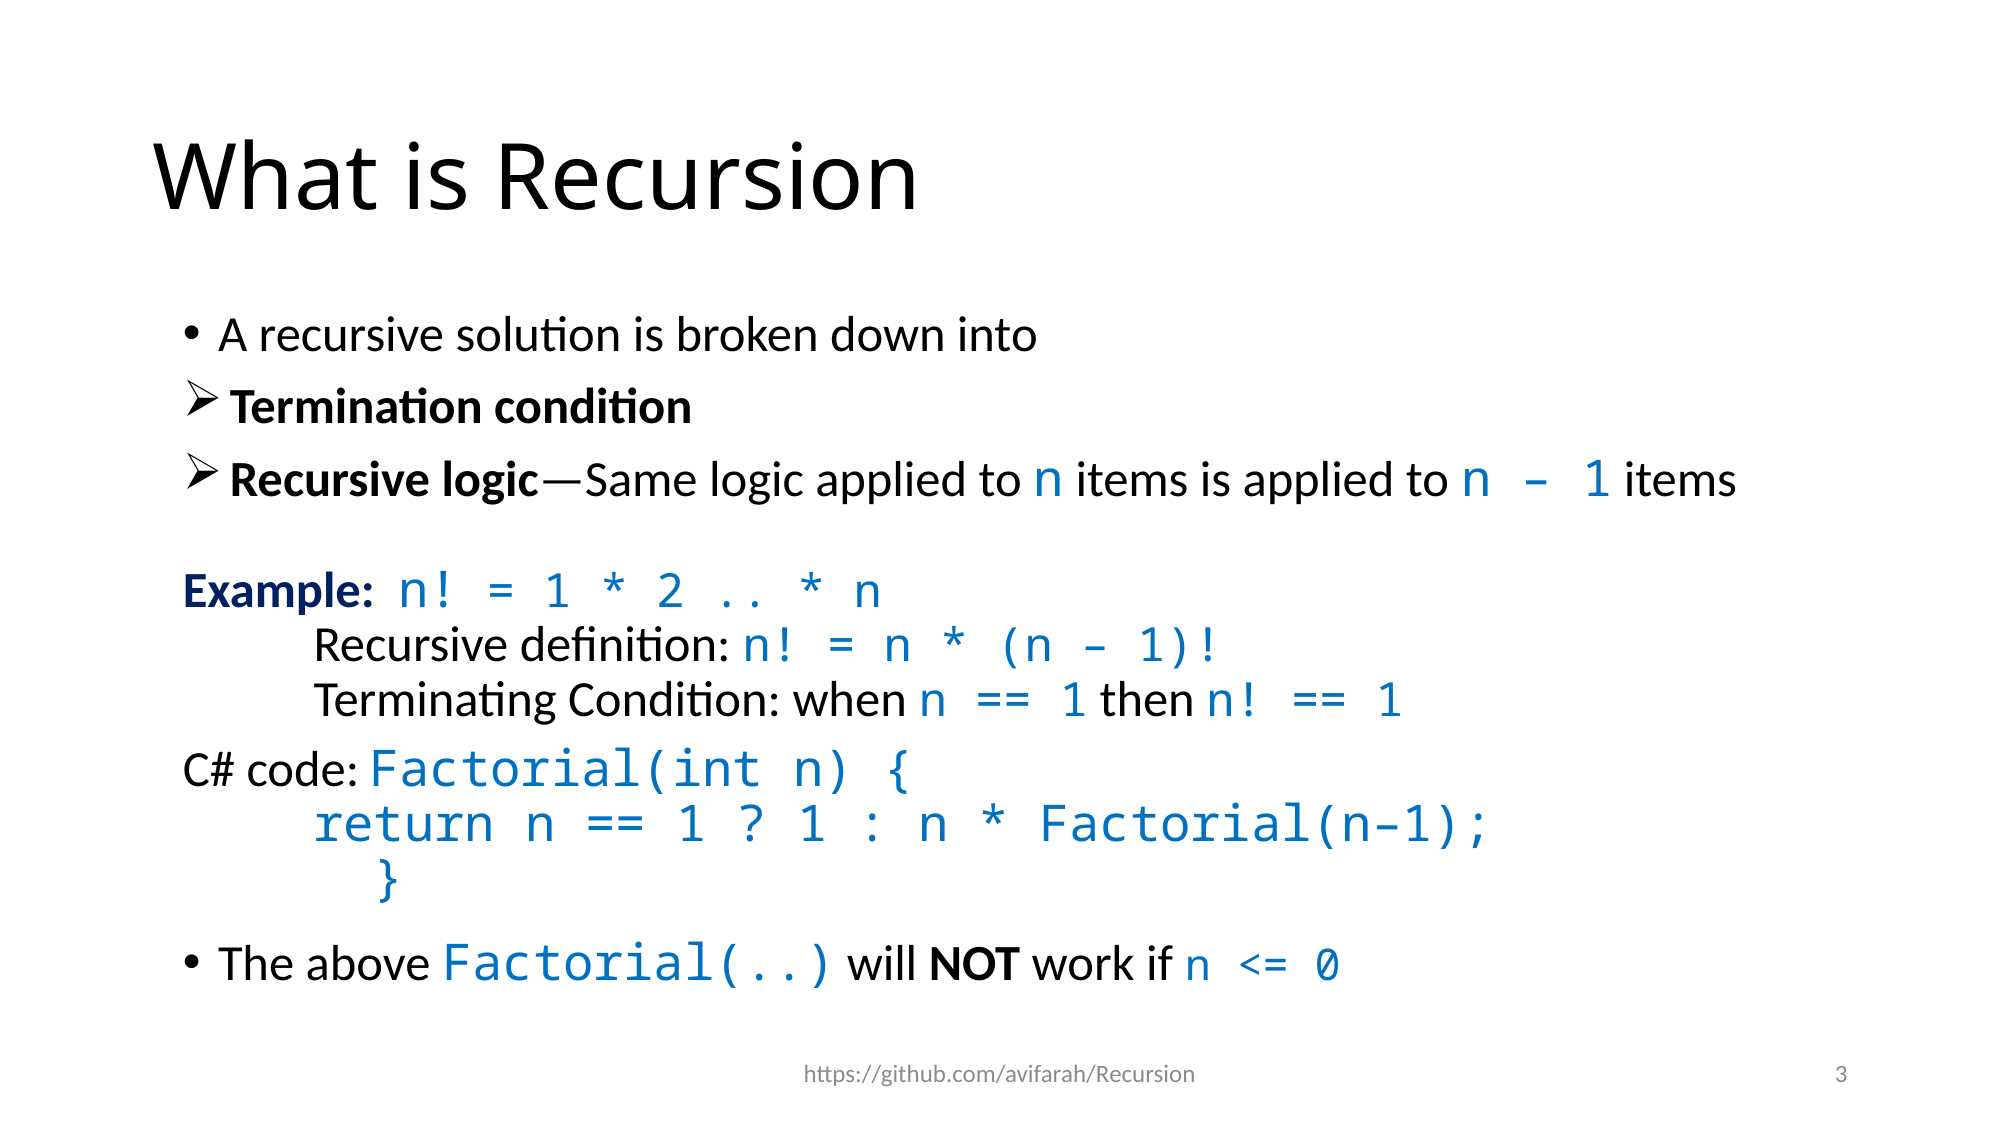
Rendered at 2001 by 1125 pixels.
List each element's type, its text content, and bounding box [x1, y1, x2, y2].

title What is Recursion [137, 82, 1863, 278]
footer https://github.com/avifarah/Recursion [662, 1042, 1338, 1103]
slide_number 3 [1412, 1042, 1863, 1103]
list A recursive solution is broken down into Termination condition Recursive logic—Same logic applied to n items is applied to n – 1 items Example: n! = 1 * 2 .. * n Recursive definition: n! = n * (n – 1)! Terminating Condition: when n == 1 then n! == 1 C# code: Factorial(int n) { return n == 1 ? 1 : n * Factorial(n–1); } The above Factorial(..) will NOT work if n <= 0 [168, 299, 1863, 1013]
